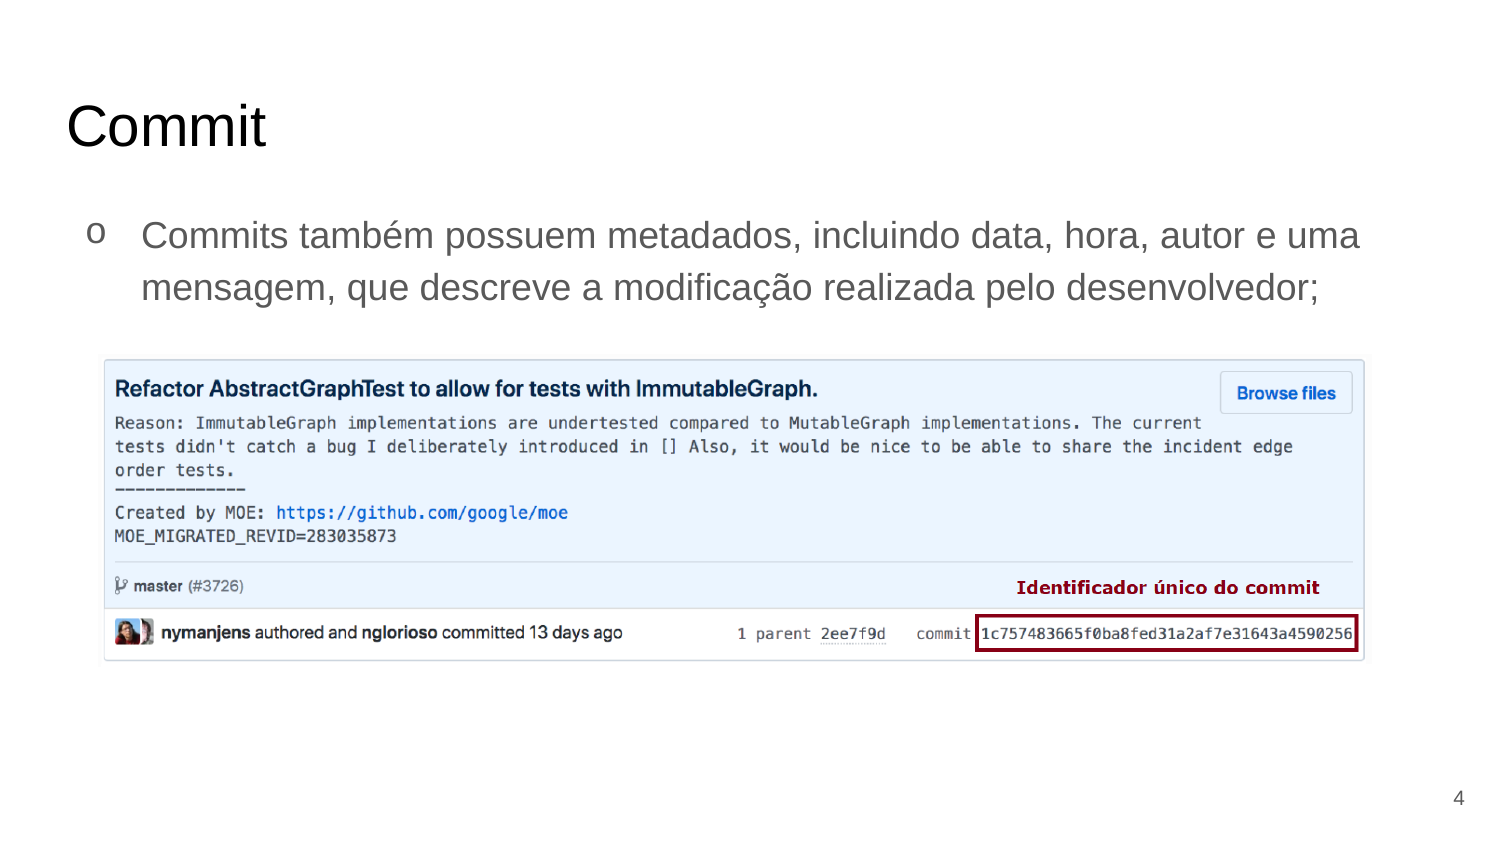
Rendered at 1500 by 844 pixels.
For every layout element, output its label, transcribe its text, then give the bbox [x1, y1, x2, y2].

title Commit [51, 72, 1449, 167]
slide_number 4 [1389, 764, 1480, 830]
list Commits também possuem metadados, incluindo data, hora, autor e uma mensagem, que descreve a modificação realizada pelo desenvolvedor; [51, 189, 1449, 750]
picture [98, 354, 1372, 667]
